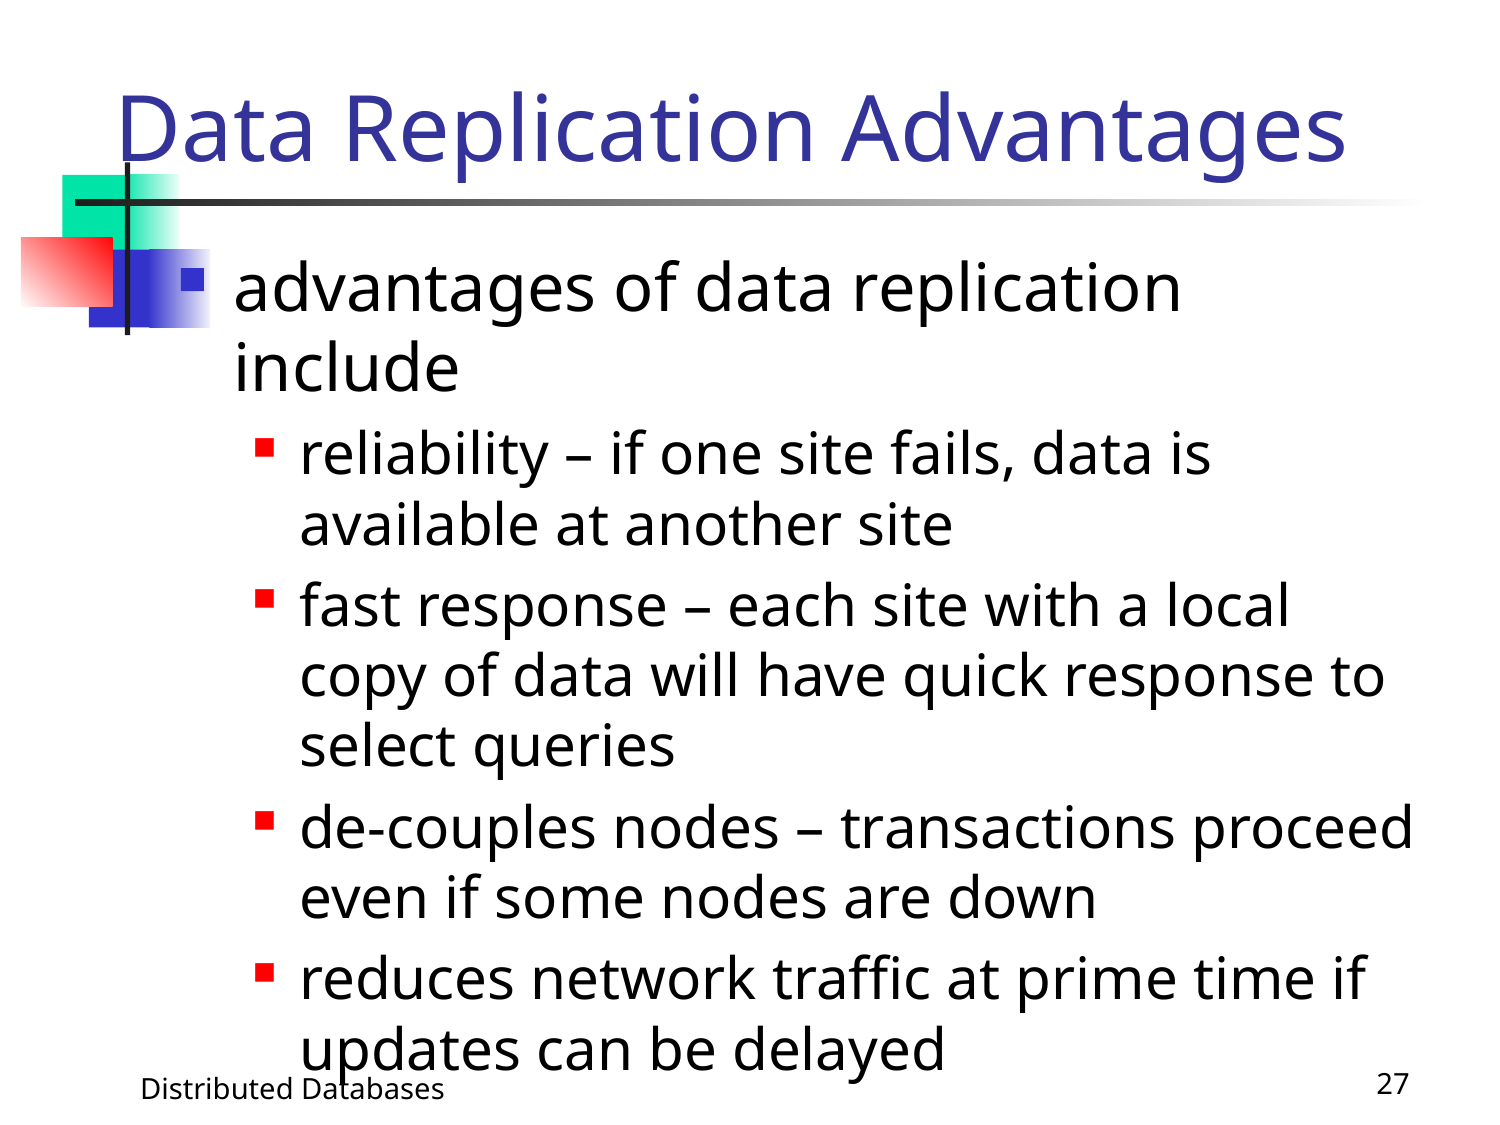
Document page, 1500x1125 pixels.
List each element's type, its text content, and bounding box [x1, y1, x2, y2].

title Data Replication Advantages [99, 0, 1467, 188]
footer Distributed Databases [124, 1037, 751, 1113]
slide_number 27 [1112, 1037, 1426, 1113]
list advantages of data replication include reliability – if one site fails, data is available at another site fast response – each site with a local copy of data will have quick response to select queries de-couples nodes – transactions proceed even if some nodes are down reduces network traffic at prime time if updates can be delayed [162, 237, 1438, 963]
